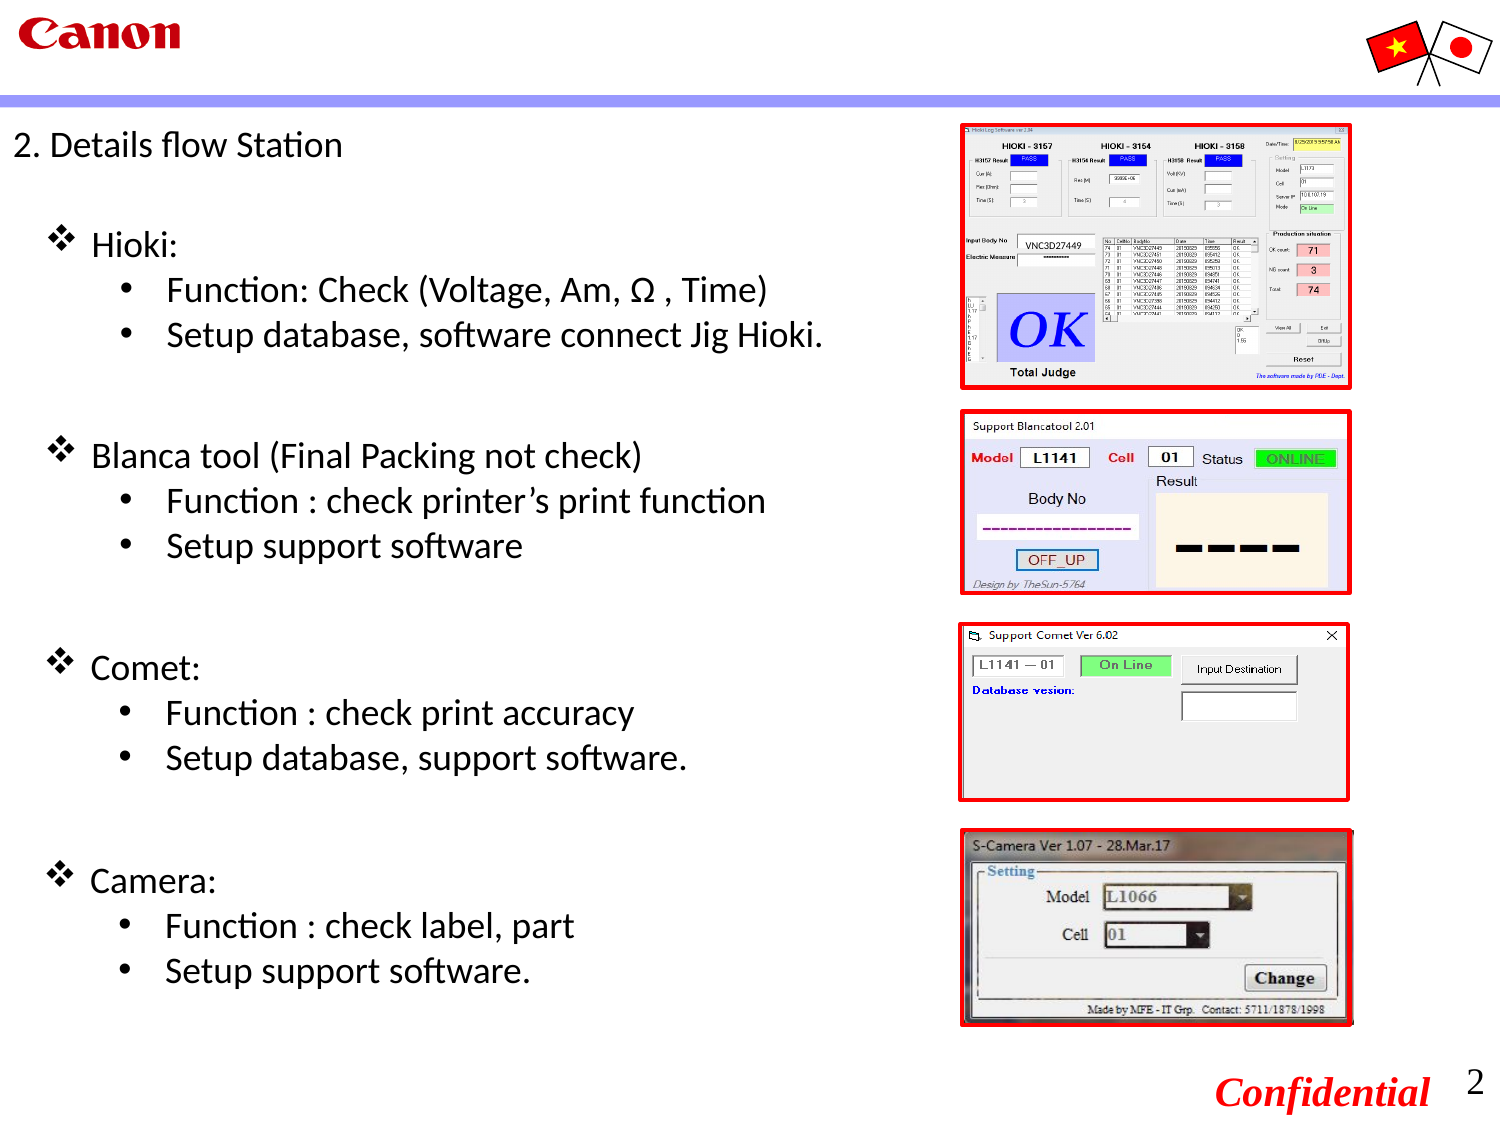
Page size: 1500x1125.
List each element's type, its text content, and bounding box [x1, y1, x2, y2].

text_box [958, 622, 1350, 627]
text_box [962, 124, 1351, 388]
picture [0, 0, 199, 67]
text_box Comet: Function : check print accuracy Setup database, support software. [28, 635, 704, 786]
text_box 2. Details flow Station [0, 112, 359, 173]
picture [963, 830, 1354, 1026]
picture [962, 624, 1351, 801]
text_box Camera: Function : check label, part Setup support software. [28, 848, 591, 999]
picture [963, 412, 1351, 594]
text_box Hioki: Function: Check (Voltage, Am, Ω , Time) Setup database, software connect Jig Hioki. [30, 212, 840, 363]
text_box Blanca tool (Final Packing not check) Function : check printer’s print function Setup support software [29, 423, 783, 574]
